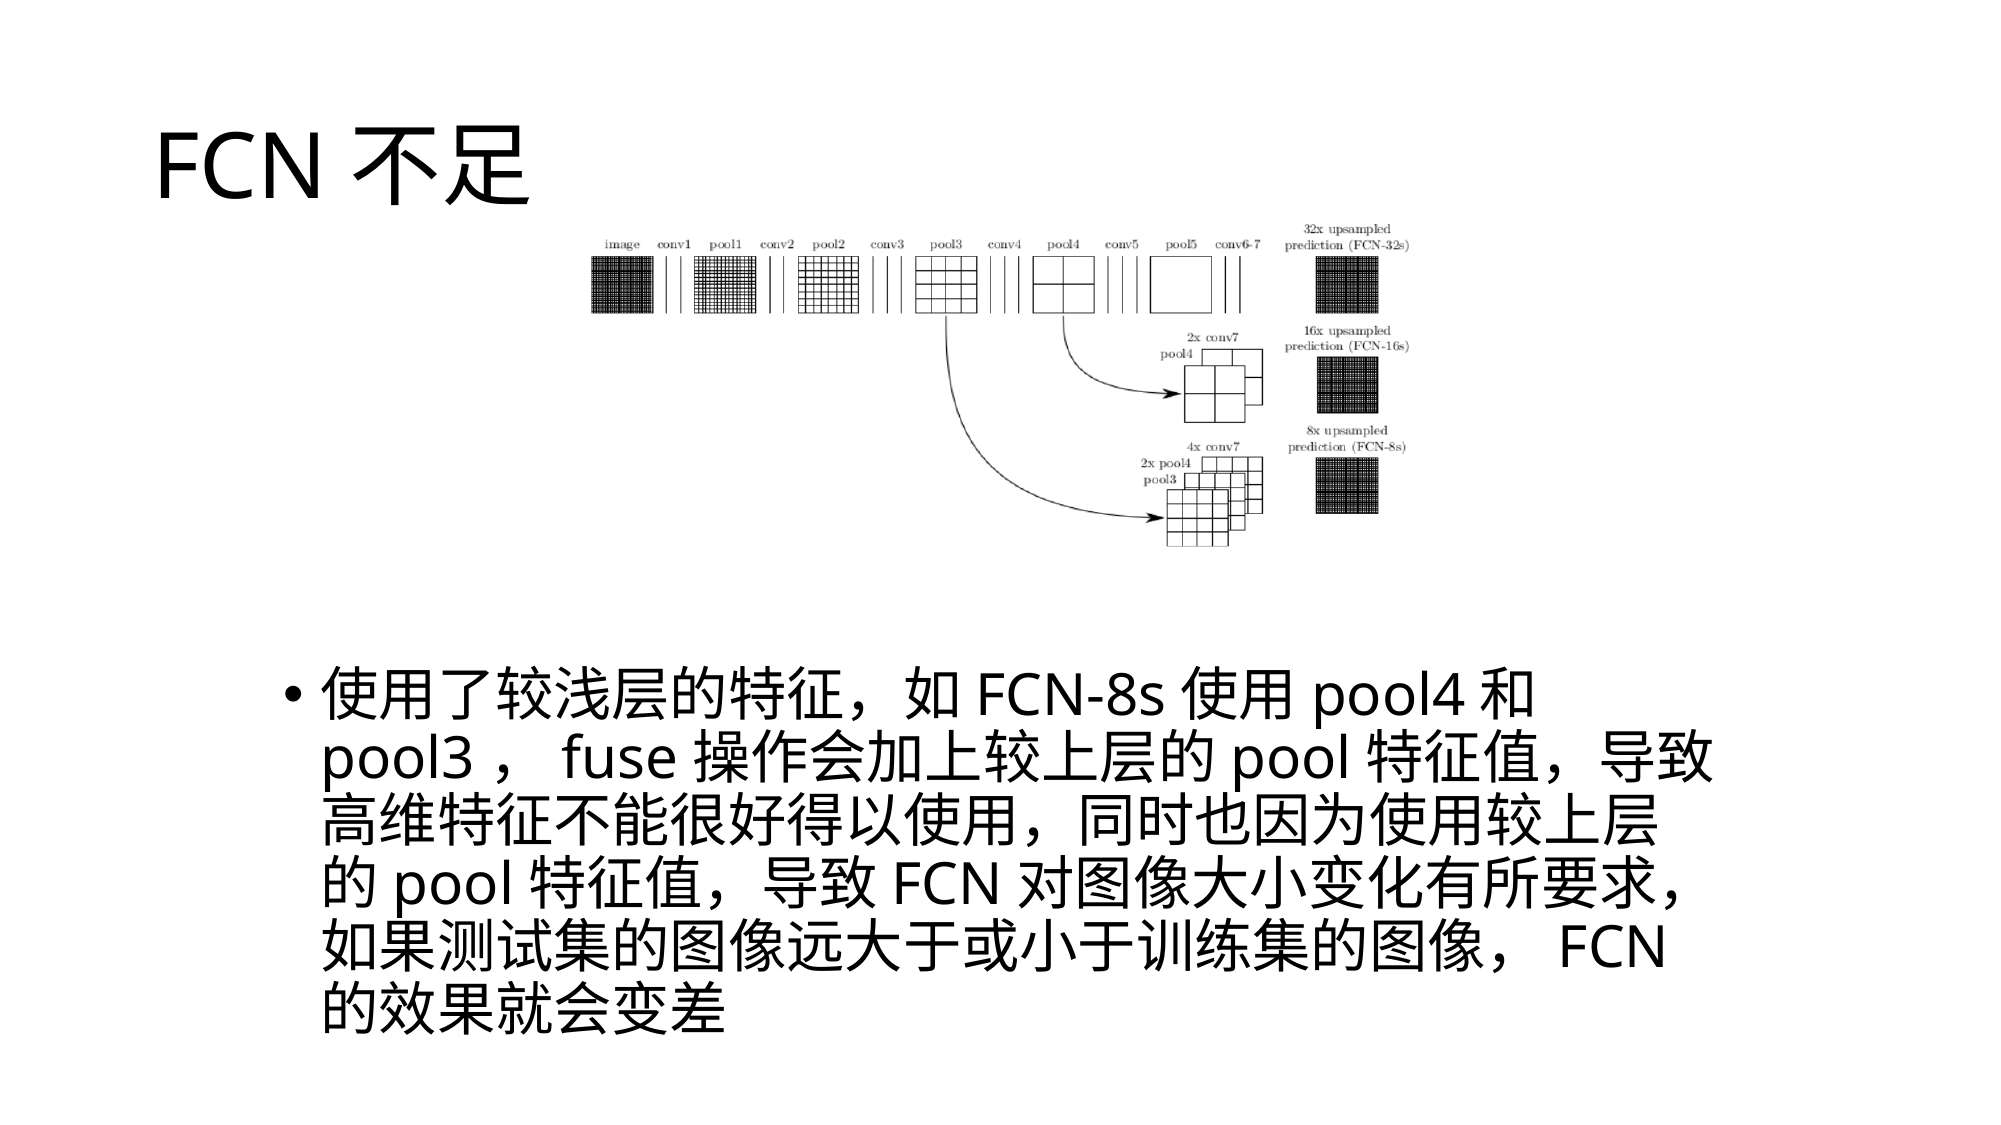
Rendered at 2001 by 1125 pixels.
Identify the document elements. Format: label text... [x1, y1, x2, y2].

list 使用了较浅层的特征，如FCN-8s使用pool4和pool3，fuse操作会加上较上层的pool特征值，导致高维特征不能很好得以使用，同时也因为使用较上层的pool特征值，导致FCN对图像大小变化有所要求，如果测试集的图像远大于或小于训练集的图像，FCN的效果就会变差 [268, 657, 1732, 1080]
title FCN不足 [137, 59, 1863, 278]
picture [572, 210, 1428, 563]
